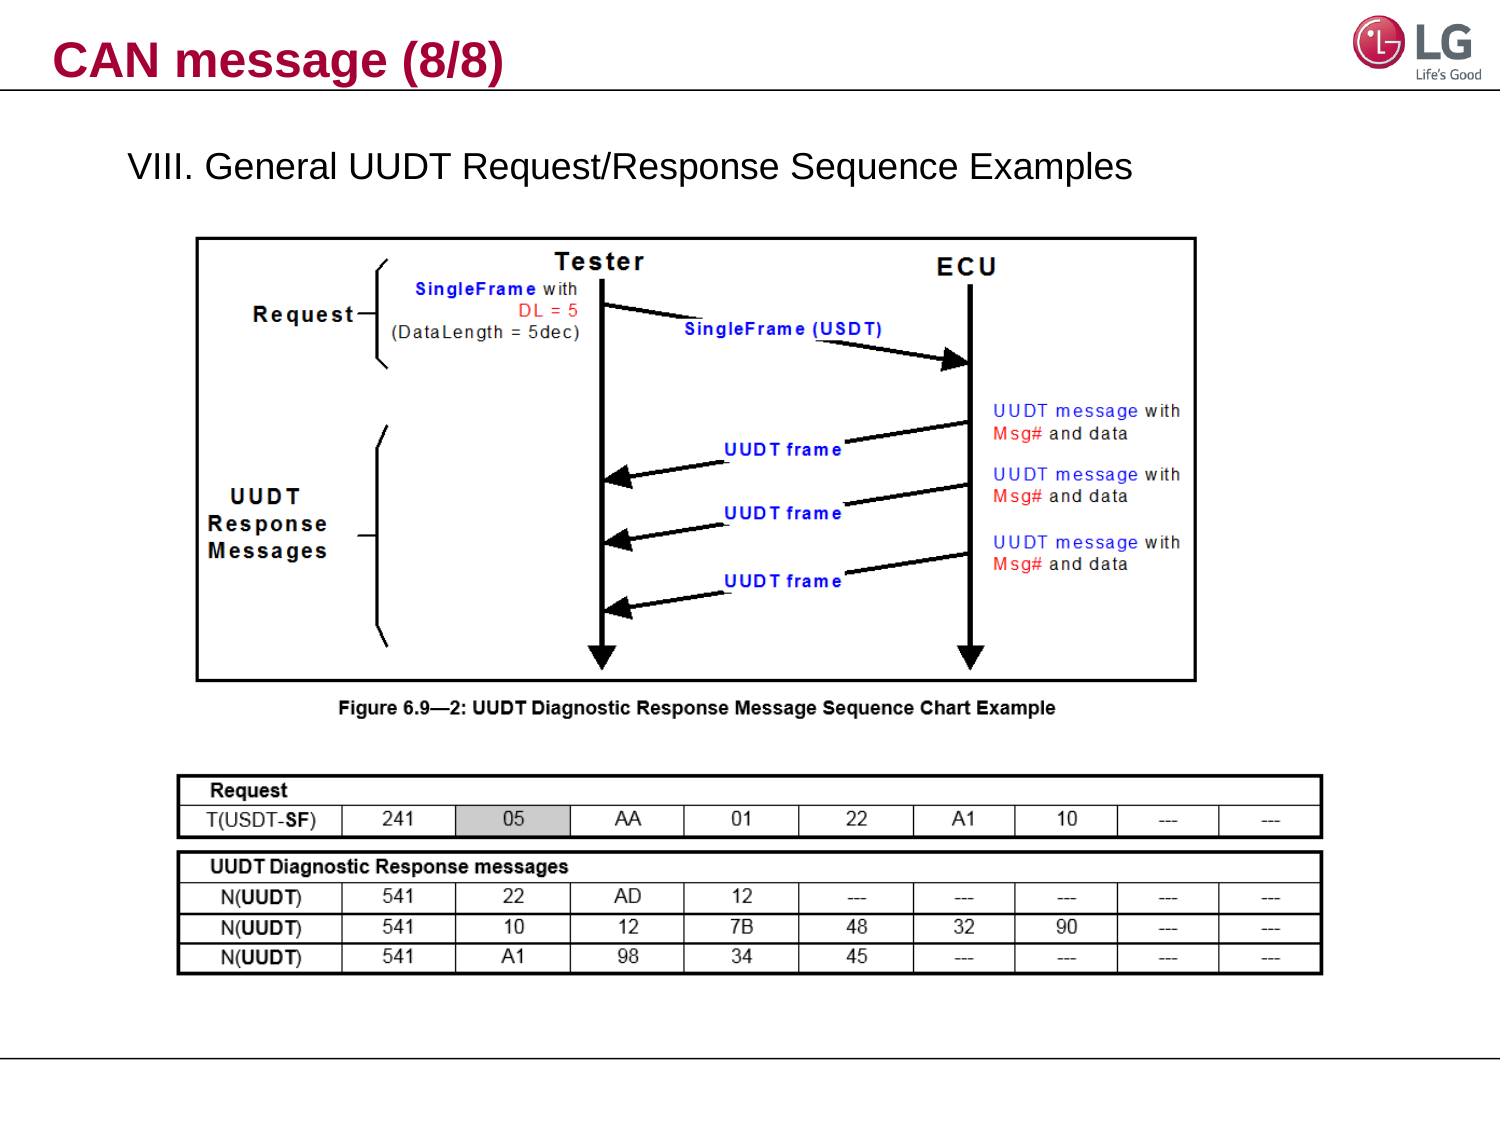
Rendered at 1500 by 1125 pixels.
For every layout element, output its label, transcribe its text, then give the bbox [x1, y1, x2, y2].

picture [1351, 5, 1482, 82]
picture [162, 768, 1338, 989]
text_box CAN message (8/8) [37, 20, 1338, 86]
text_box VIII. General UUDT Request/Response Sequence Examples [37, 112, 1463, 1038]
picture [187, 212, 1213, 721]
